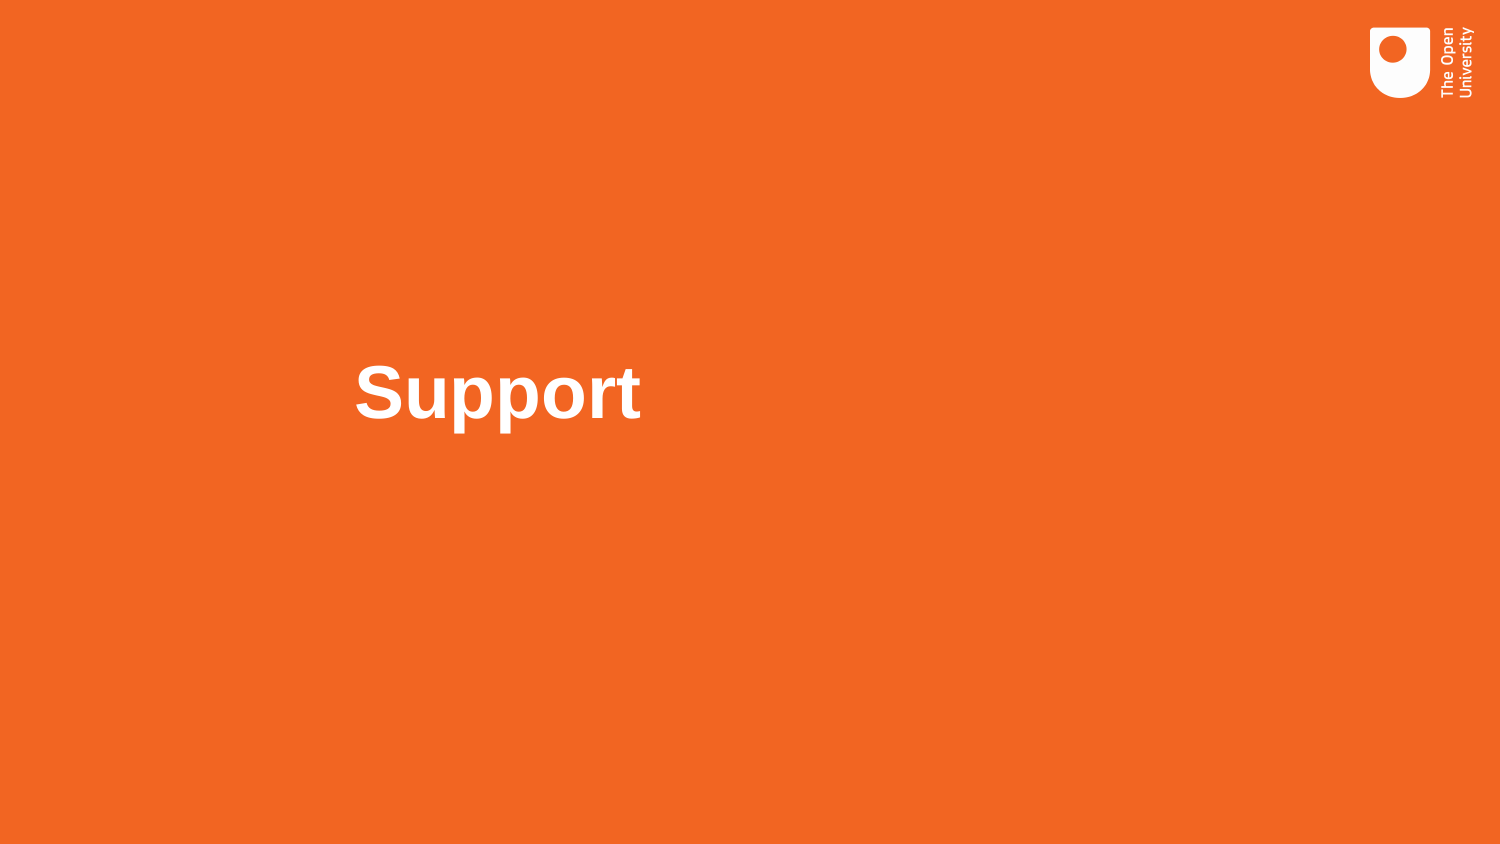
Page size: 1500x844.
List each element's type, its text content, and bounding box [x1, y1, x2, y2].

picture [1370, 27, 1474, 98]
title Support [354, 354, 1241, 437]
